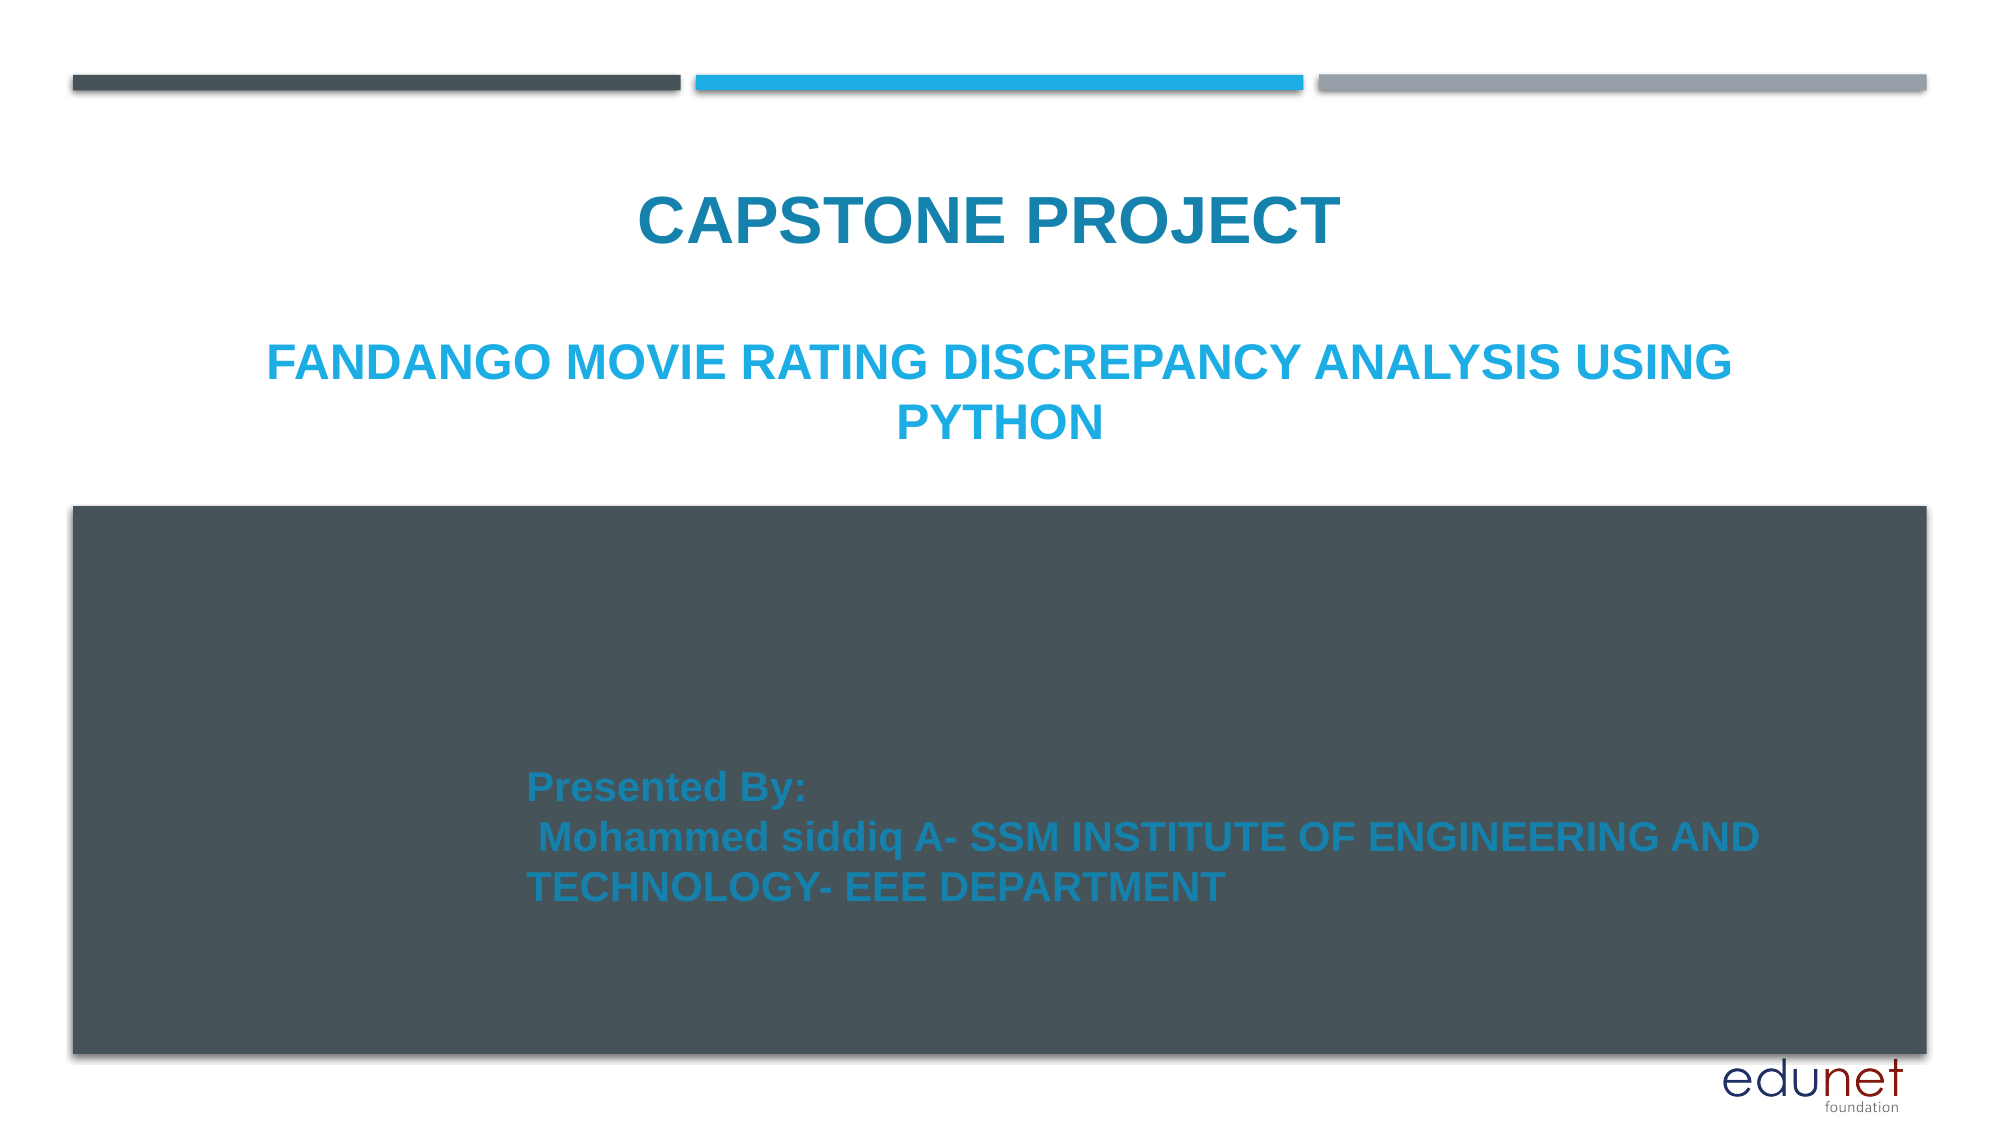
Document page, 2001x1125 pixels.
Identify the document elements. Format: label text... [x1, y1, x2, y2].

picture [1719, 1056, 1905, 1116]
text_box Presented By: Mohammed siddiq A- SSM INSTITUTE OF ENGINEERING AND TECHNOLOGY- EEE DEPARTMENT [511, 752, 1821, 918]
text_box CAPSTONE PROJECT [0, 169, 2000, 265]
title Fandango Movie Rating Discrepancy Analysis using Python [223, 265, 1777, 458]
